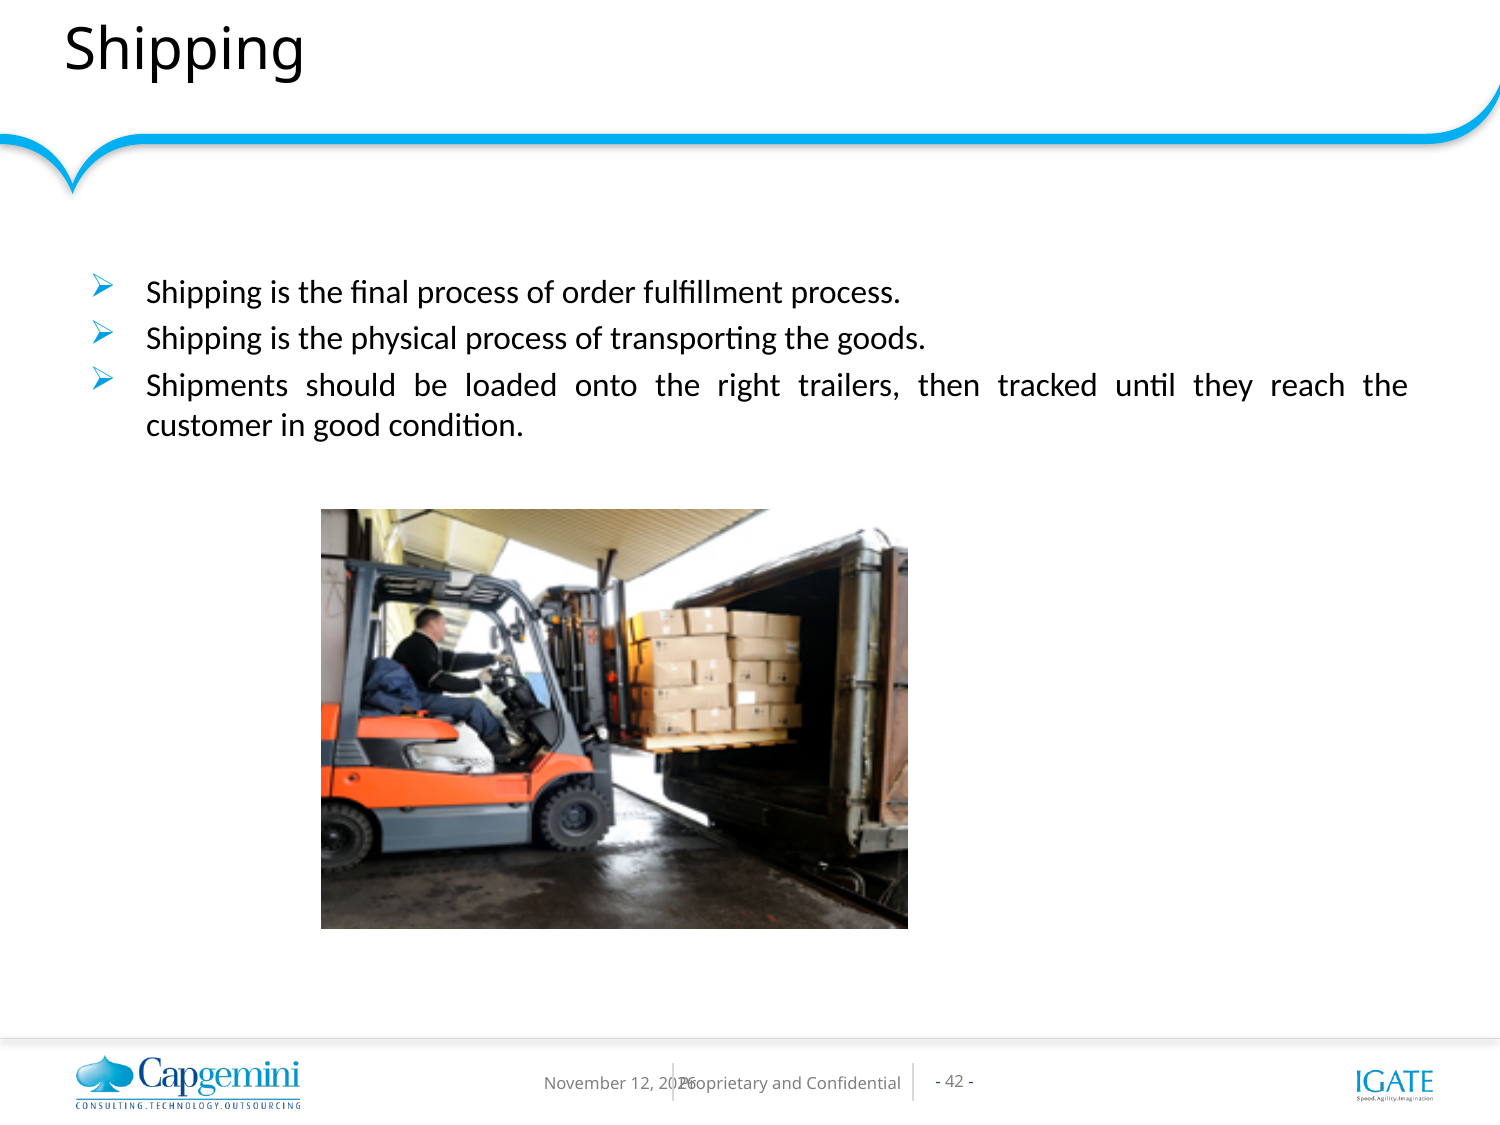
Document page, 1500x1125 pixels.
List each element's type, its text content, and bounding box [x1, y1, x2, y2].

picture [321, 509, 908, 929]
list Shipping is the final process of order fulfillment process. Shipping is the physical process of transporting the goods. Shipments should be loaded onto the right trailers, then tracked until they reach the customer in good condition. [75, 262, 1425, 1005]
picture [1357, 1070, 1433, 1102]
picture [1425, 1073, 1433, 1079]
picture [76, 1055, 300, 1109]
title Shipping [50, 3, 1400, 134]
